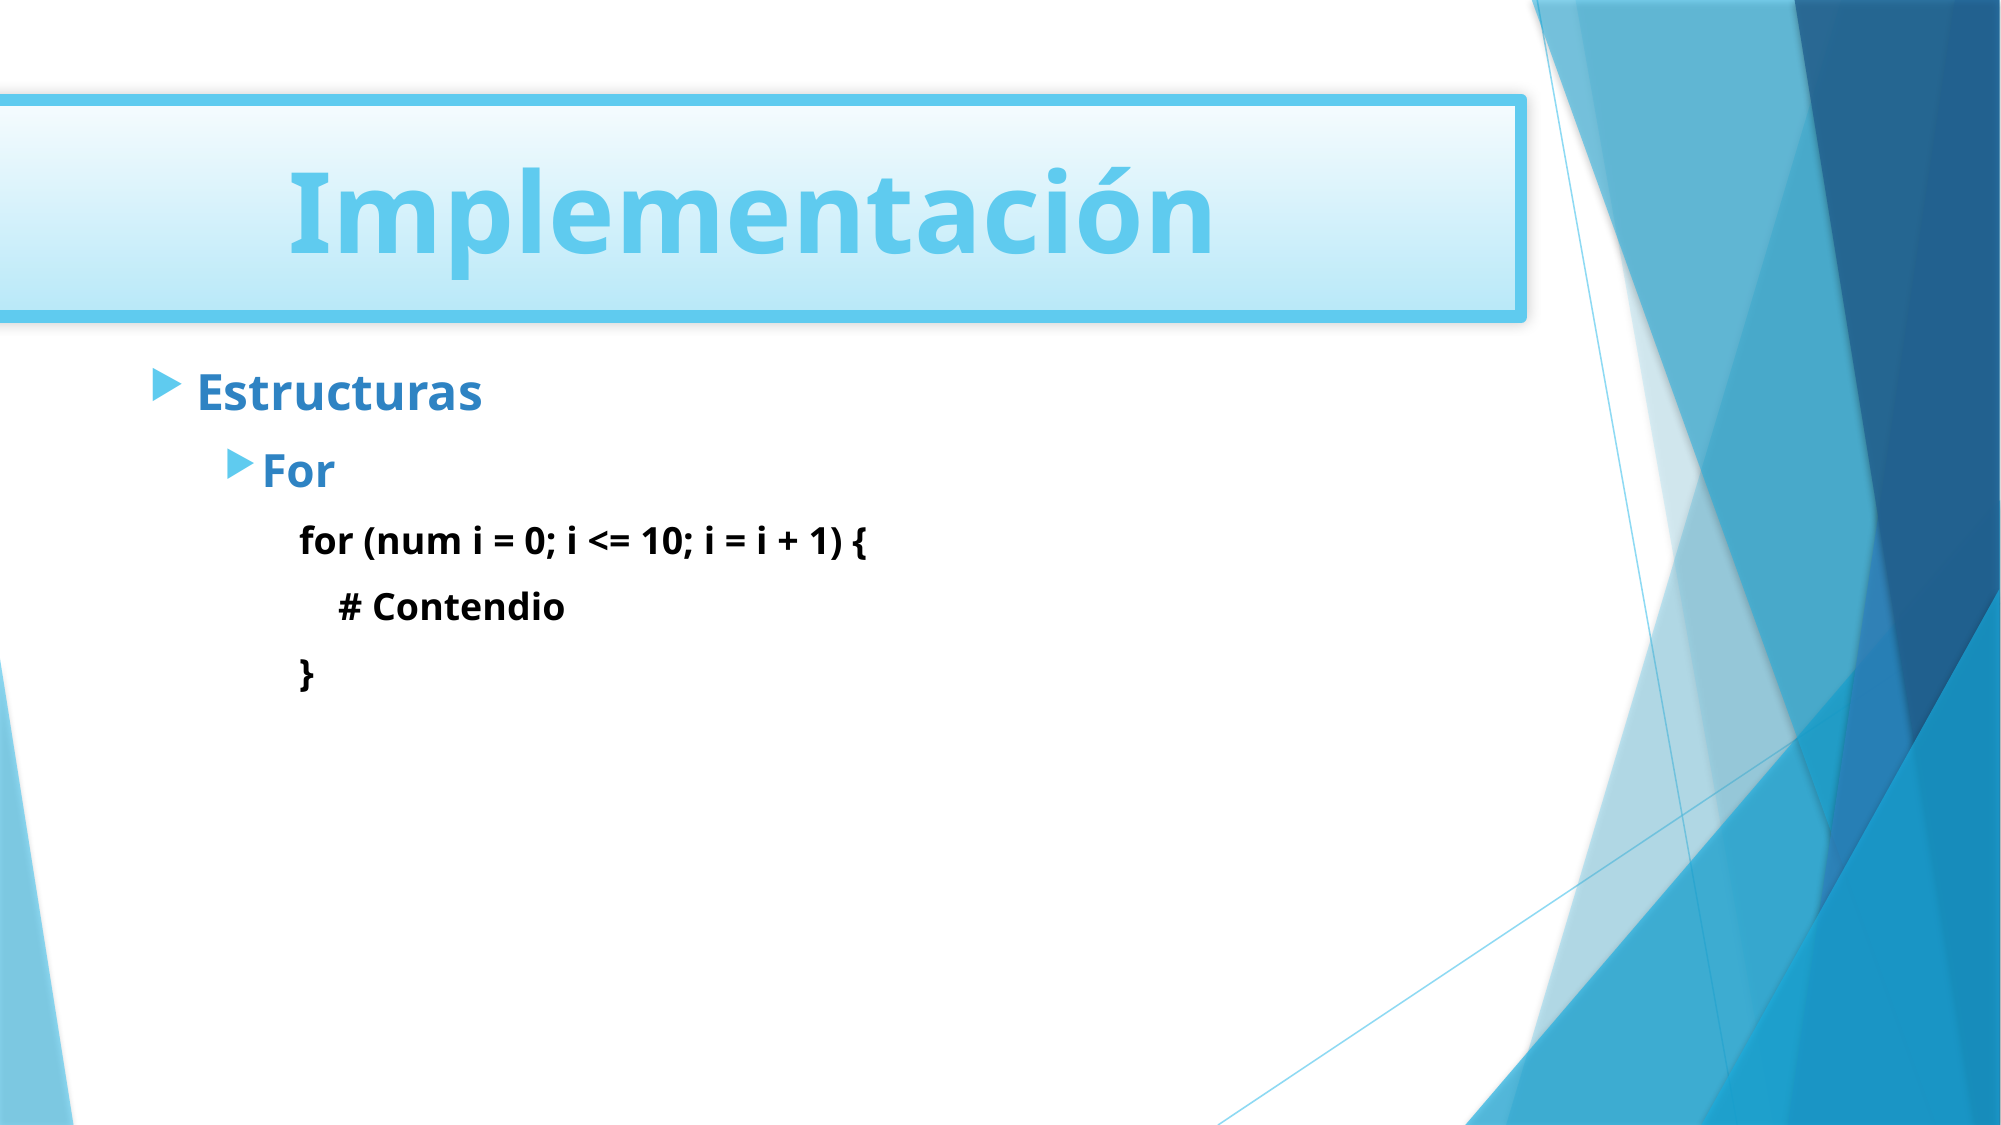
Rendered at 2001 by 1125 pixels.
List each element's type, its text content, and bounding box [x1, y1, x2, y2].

list Estructuras For for (num i = 0; i <= 10; i = i + 1) { # Contendio } [59, 352, 1449, 986]
text_box Implementación [0, 98, 1523, 318]
